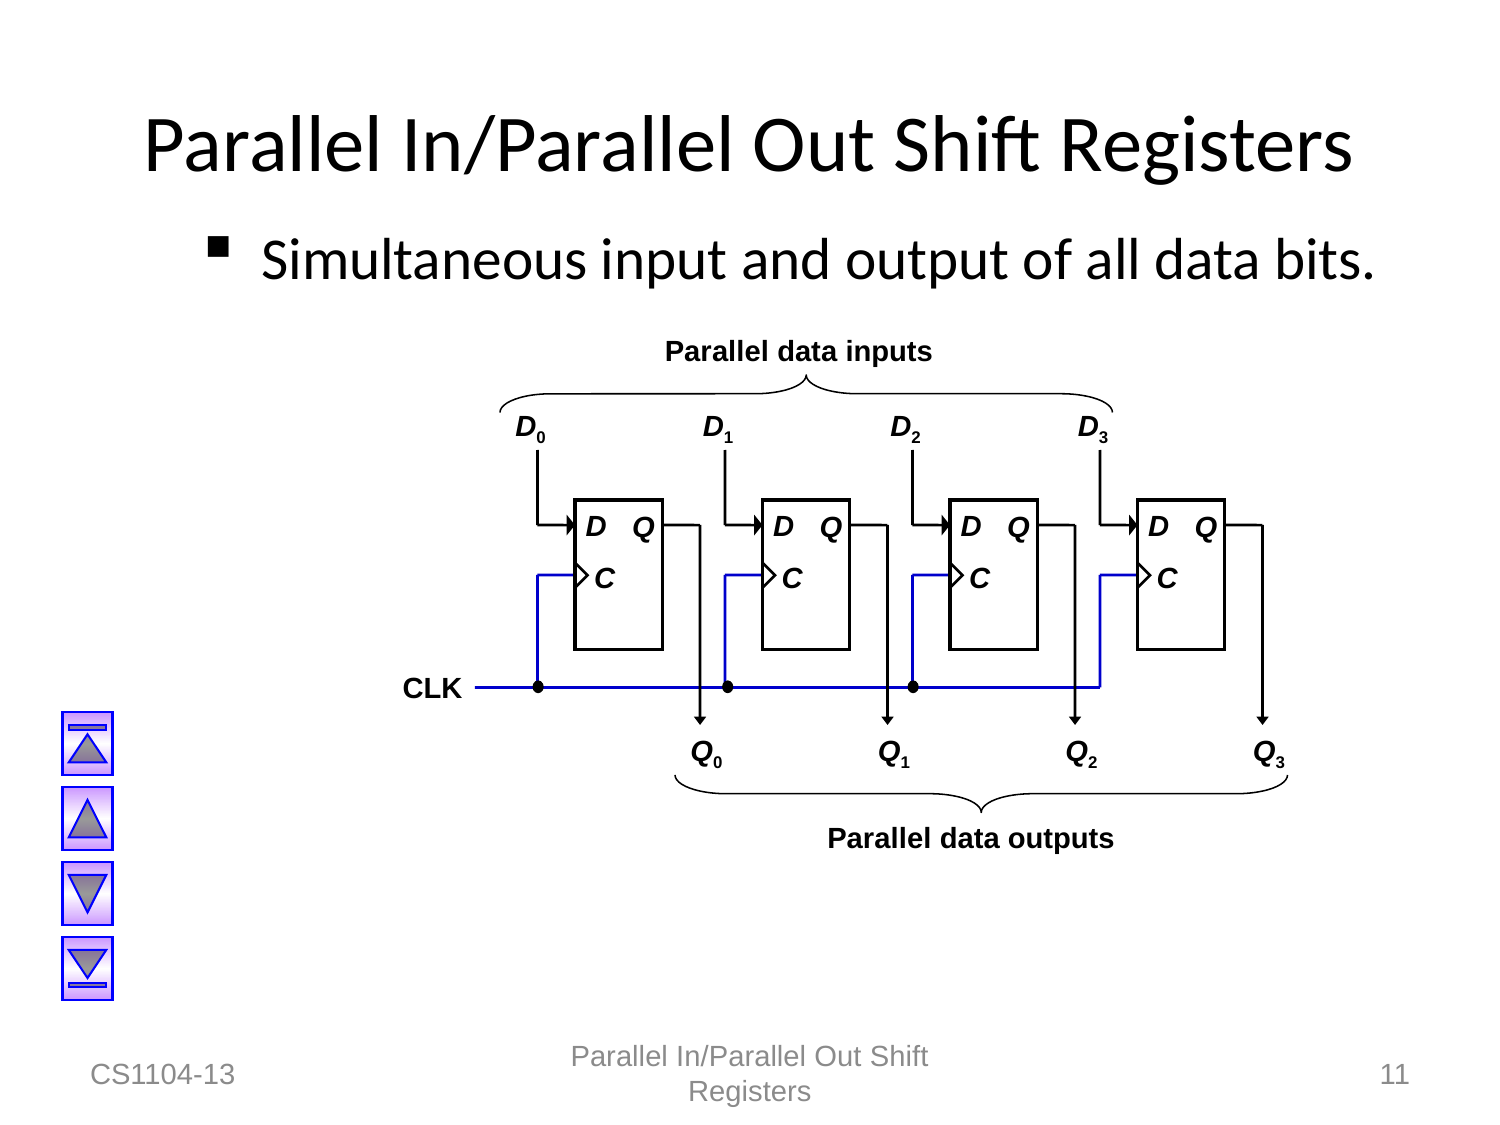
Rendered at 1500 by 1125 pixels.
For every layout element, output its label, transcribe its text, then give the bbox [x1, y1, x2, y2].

title Parallel In/Parallel Out Shift Registers [75, 45, 1425, 233]
slide_number 11 [1074, 1042, 1425, 1103]
list Simultaneous input and output of all data bits. [187, 212, 1450, 300]
text_box [62, 712, 113, 775]
text_box [62, 862, 113, 925]
text_box [62, 787, 113, 850]
footer Parallel In/Parallel Out Shift Registers [512, 1042, 988, 1103]
text_box [62, 937, 113, 1000]
slide_number CS1104-13 [75, 1042, 425, 1103]
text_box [387, 324, 1302, 863]
